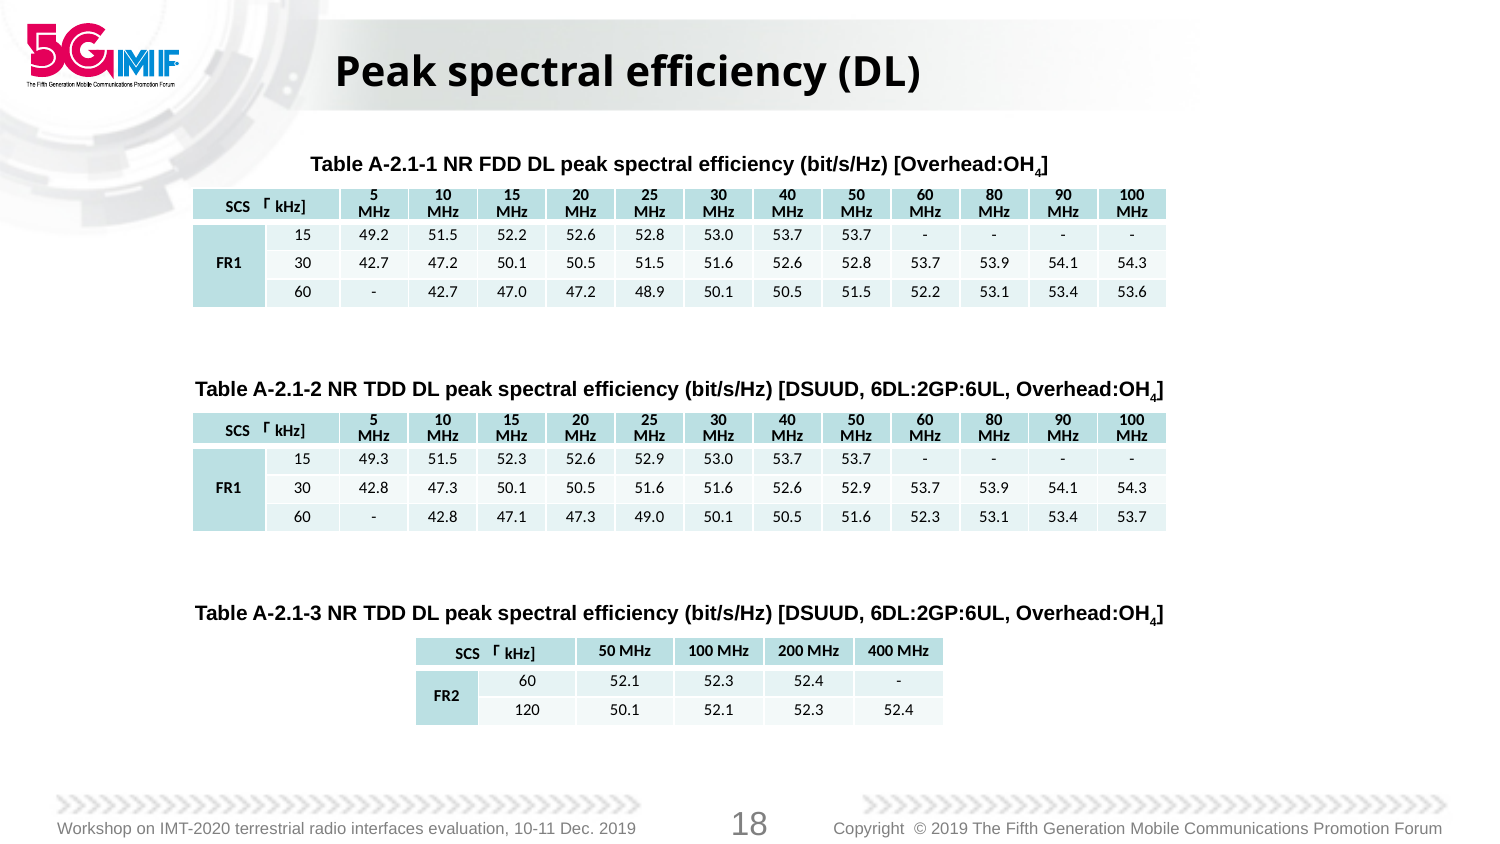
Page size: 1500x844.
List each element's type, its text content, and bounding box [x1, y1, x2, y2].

table_cell 52.6 [754, 251, 821, 278]
table_cell 52.3 [675, 671, 763, 696]
table_cell 52.3 [478, 449, 545, 474]
table_cell - [892, 225, 959, 250]
table_cell 51.5 [823, 280, 890, 307]
text_box Table A-2.1-1 NR FDD DL peak spectral efficiency (bit/s/Hz) [Overhead:OH4] [295, 143, 1064, 188]
table_cell 60 [267, 280, 339, 307]
table_cell 53.7 [1098, 504, 1166, 531]
table_header 60 MHz [892, 413, 959, 443]
table_cell 50.5 [547, 251, 614, 278]
table_cell - [961, 449, 1028, 474]
table_header 100 MHz [1098, 413, 1166, 443]
table_header 80 MHz [961, 189, 1028, 219]
table_cell 51.5 [409, 225, 477, 250]
table_header 50 MHz [577, 638, 673, 665]
table_cell - [341, 280, 408, 307]
table_cell 53.1 [961, 504, 1028, 531]
table_header 40 MHz [754, 413, 821, 443]
table_header 200 MHz [765, 638, 853, 665]
table_cell 52.1 [675, 698, 763, 725]
table_header 100 MHz [1099, 189, 1166, 219]
table_cell 50.1 [685, 280, 752, 307]
table_cell 42.7 [409, 280, 477, 307]
table_cell 48.9 [616, 280, 683, 307]
table_header 5 MHz [341, 189, 408, 219]
table_cell 47.1 [478, 504, 545, 531]
table_cell 54.3 [1098, 476, 1166, 503]
table_header 30 MHz [685, 413, 752, 443]
table_cell 52.4 [855, 698, 943, 725]
table_cell 52.2 [892, 280, 959, 307]
table_cell 52.6 [547, 225, 614, 250]
table_cell 52.1 [577, 671, 673, 696]
table_cell 50.1 [685, 504, 752, 531]
table_cell 54.3 [1099, 251, 1166, 278]
table_cell 52.6 [547, 449, 614, 474]
table_cell 42.8 [409, 504, 476, 531]
table_header 15 MHz [478, 413, 545, 443]
table_header 15 MHz [478, 189, 545, 219]
table_cell FR1 [193, 449, 265, 531]
table_cell 47.2 [409, 251, 477, 278]
text_box Table A-2.1-2 NR TDD DL peak spectral efficiency (bit/s/Hz) [DSUUD, 6DL:2GP:6UL, Overhead:OH4] [179, 367, 1180, 413]
table_cell 53.7 [754, 449, 821, 474]
table_cell FR1 [193, 225, 265, 307]
table_cell - [961, 225, 1028, 250]
table_cell - [1029, 449, 1097, 474]
table_cell 53.7 [823, 449, 890, 474]
table_cell 15 [267, 225, 339, 250]
table_header 30 MHz [685, 189, 752, 219]
table_cell - [340, 504, 407, 531]
table_cell - [855, 671, 943, 696]
table_header 50 MHz [823, 413, 890, 443]
table_cell 50.5 [754, 280, 821, 307]
table_cell 15 [267, 449, 339, 474]
table_cell 54.1 [1029, 476, 1097, 503]
table_header 5 MHz [340, 413, 407, 443]
table_cell 52.2 [478, 225, 545, 250]
table_cell 53.6 [1099, 280, 1166, 307]
table_cell 49.3 [340, 449, 407, 474]
table_cell 30 [267, 251, 339, 278]
table_cell 53.9 [961, 476, 1028, 503]
table_cell 47.3 [409, 476, 476, 503]
table_cell - [1098, 449, 1166, 474]
table_header 100 MHz [675, 638, 763, 665]
table_cell 52.8 [616, 225, 683, 250]
table_cell 51.6 [685, 476, 752, 503]
table_cell 52.3 [765, 698, 853, 725]
table_cell 47.3 [547, 504, 614, 531]
table_header 400 MHz [855, 638, 943, 665]
table_cell 53.1 [961, 280, 1028, 307]
table_cell 53.7 [754, 225, 821, 250]
table_header 80 MHz [961, 413, 1028, 443]
table_header 90 MHz [1029, 413, 1097, 443]
table_cell 120 [479, 698, 575, 725]
table_cell 53.9 [961, 251, 1028, 278]
table_cell 42.7 [341, 251, 408, 278]
picture [0, 0, 1500, 844]
table_cell 53.7 [823, 225, 890, 250]
table_cell 42.8 [340, 476, 407, 503]
table_header 50 MHz [823, 189, 890, 219]
table_header SCS「kHz] [193, 413, 339, 443]
table_cell FR2 [416, 671, 478, 725]
table_header SCS「kHz] [193, 189, 339, 219]
table_header 60 MHz [892, 189, 959, 219]
table_cell 52.8 [823, 251, 890, 278]
table_cell 47.0 [478, 280, 545, 307]
table_cell 52.3 [892, 504, 959, 531]
table_cell 53.7 [892, 476, 959, 503]
table_cell 53.7 [892, 251, 959, 278]
table_cell 54.1 [1030, 251, 1097, 278]
table_cell 51.6 [685, 251, 752, 278]
table_header 10 MHz [409, 189, 477, 219]
table_cell 51.5 [616, 251, 683, 278]
table_cell 53.0 [685, 449, 752, 474]
table_header 25 MHz [616, 189, 683, 219]
table_cell 50.1 [478, 251, 545, 278]
table_header 90 MHz [1030, 189, 1097, 219]
table_header SCS「kHz] [416, 638, 575, 665]
table_header 20 MHz [547, 189, 614, 219]
table_cell 30 [267, 476, 339, 503]
table_cell 51.6 [823, 504, 890, 531]
table_cell 51.5 [409, 449, 476, 474]
table_cell 52.9 [823, 476, 890, 503]
table_cell 60 [479, 671, 575, 696]
table_cell 49.2 [341, 225, 408, 250]
text_box Table A-2.1-3 NR TDD DL peak spectral efficiency (bit/s/Hz) [DSUUD, 6DL:2GP:6UL, Overhead:OH4] [179, 592, 1180, 637]
table_cell - [892, 449, 959, 474]
table_cell 53.4 [1030, 280, 1097, 307]
table_cell 50.1 [478, 476, 545, 503]
table_header 25 MHz [616, 413, 683, 443]
table_cell 52.4 [765, 671, 853, 696]
title Peak spectral efficiency (DL) [319, 0, 1500, 141]
table_header 40 MHz [754, 189, 821, 219]
table_cell 53.0 [685, 225, 752, 250]
table_cell - [1099, 225, 1166, 250]
table_cell 52.9 [616, 449, 683, 474]
table_cell 47.2 [547, 280, 614, 307]
table_cell 49.0 [616, 504, 683, 531]
table_cell 50.1 [577, 698, 673, 725]
table_header 20 MHz [547, 413, 614, 443]
table_cell 51.6 [616, 476, 683, 503]
table_cell 52.6 [754, 476, 821, 503]
table_cell 50.5 [754, 504, 821, 531]
table_header 10 MHz [409, 413, 476, 443]
table_cell 53.4 [1029, 504, 1097, 531]
table_cell 60 [267, 504, 339, 531]
table_cell - [1030, 225, 1097, 250]
table_cell 50.5 [547, 476, 614, 503]
